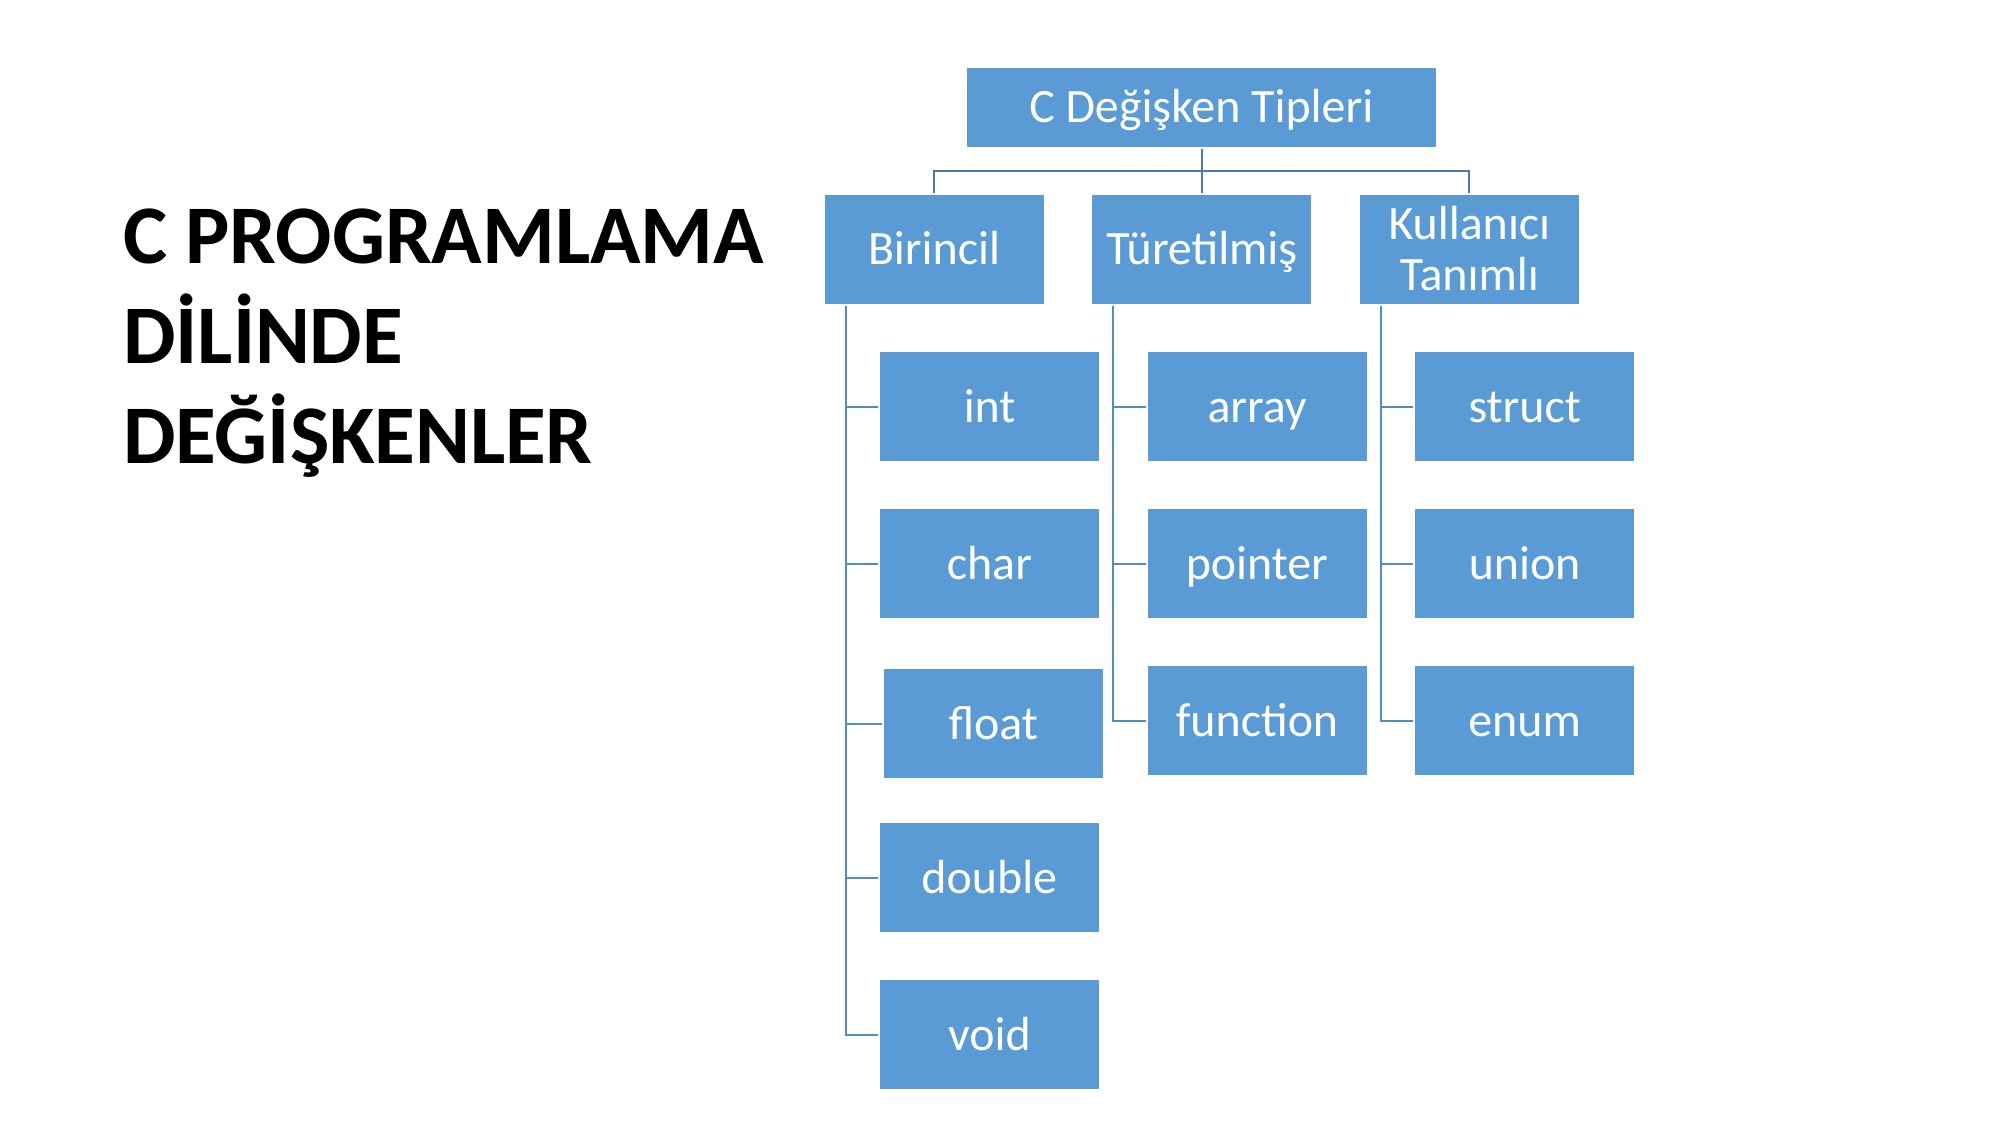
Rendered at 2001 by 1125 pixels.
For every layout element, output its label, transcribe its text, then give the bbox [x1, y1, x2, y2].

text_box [491, 66, 1968, 1091]
text_box C PROGRAMLAMA DİLİNDE DEĞİŞKENLER [108, 172, 491, 488]
